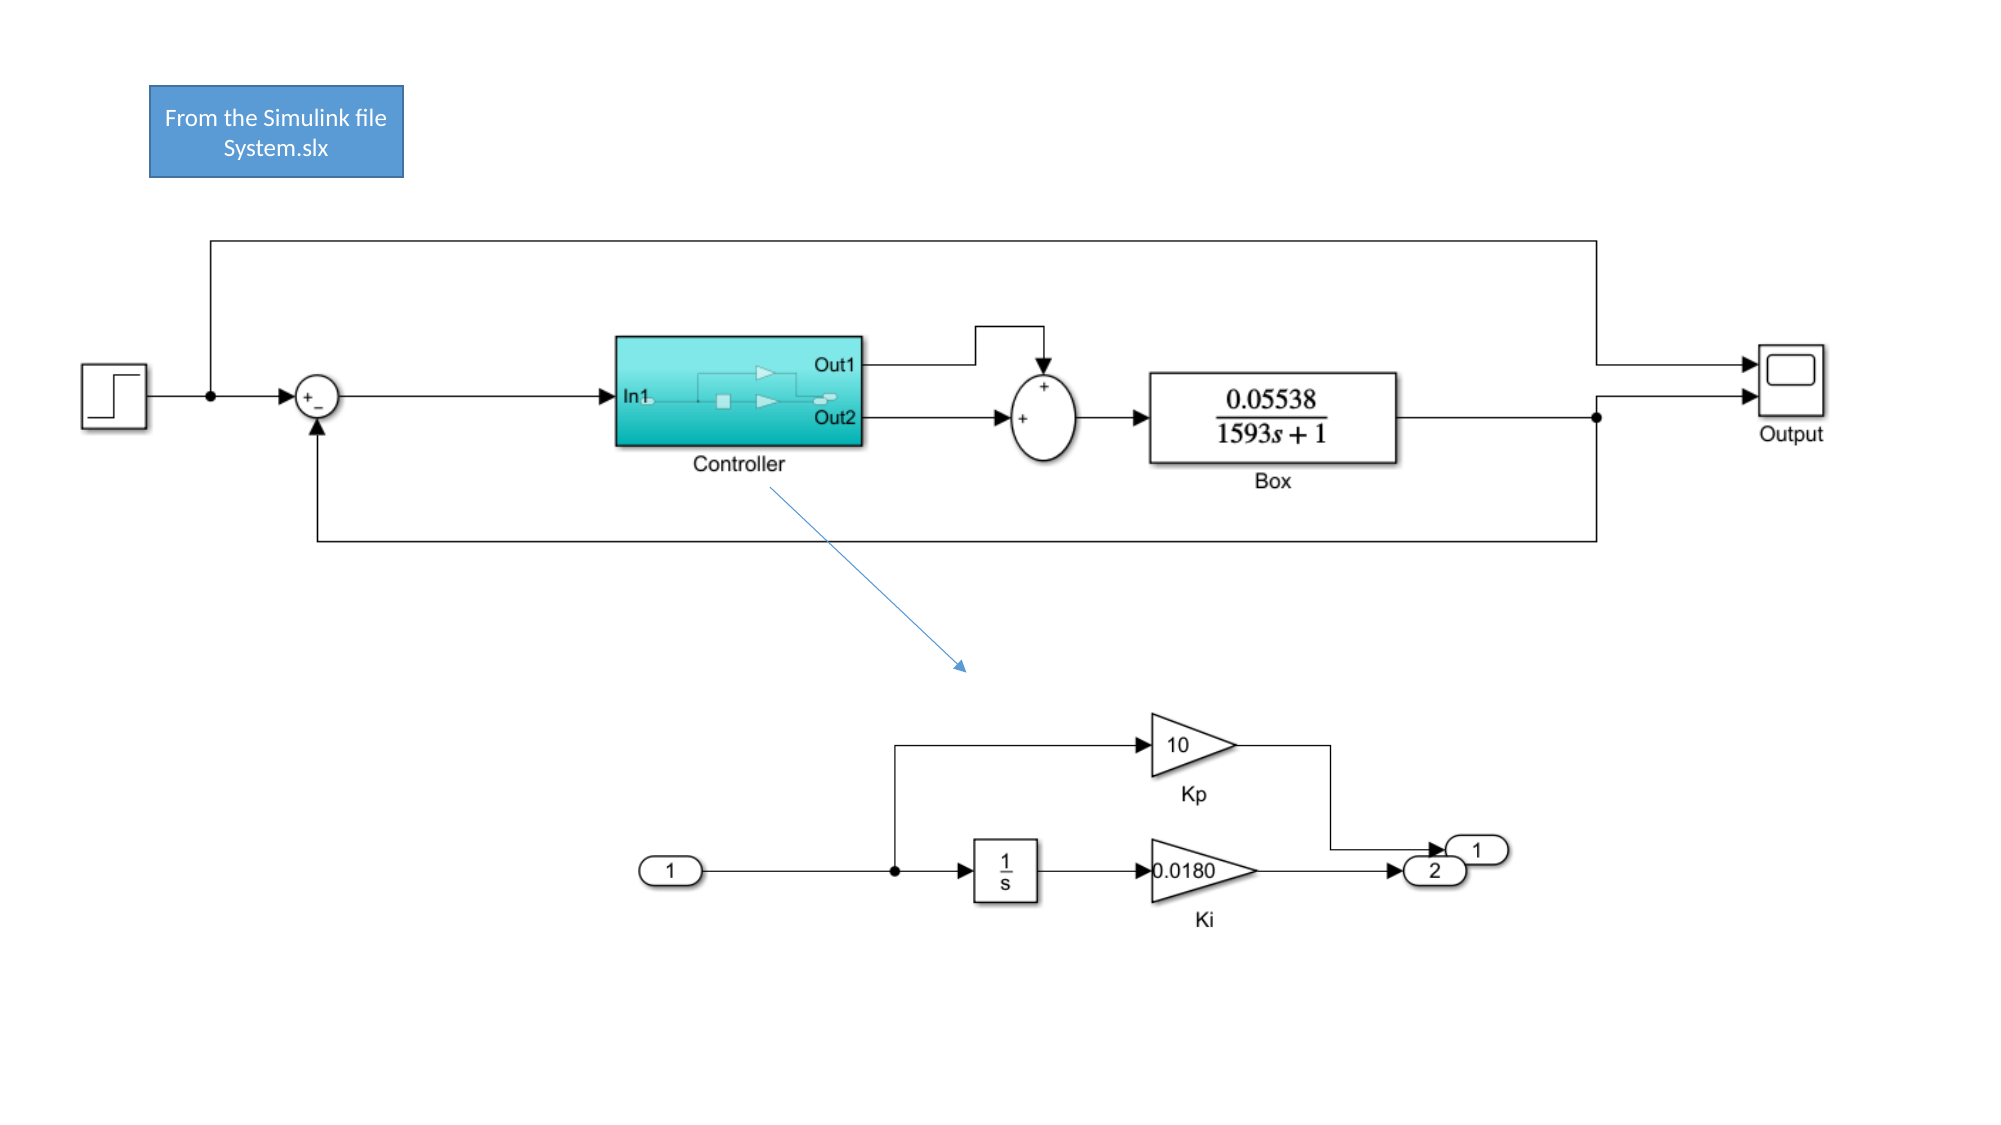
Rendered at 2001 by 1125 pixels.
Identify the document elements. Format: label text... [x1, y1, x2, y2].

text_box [769, 487, 967, 673]
text_box From the Simulink file System.slx [149, 85, 404, 178]
picture [600, 672, 1549, 970]
picture [25, 202, 1908, 601]
